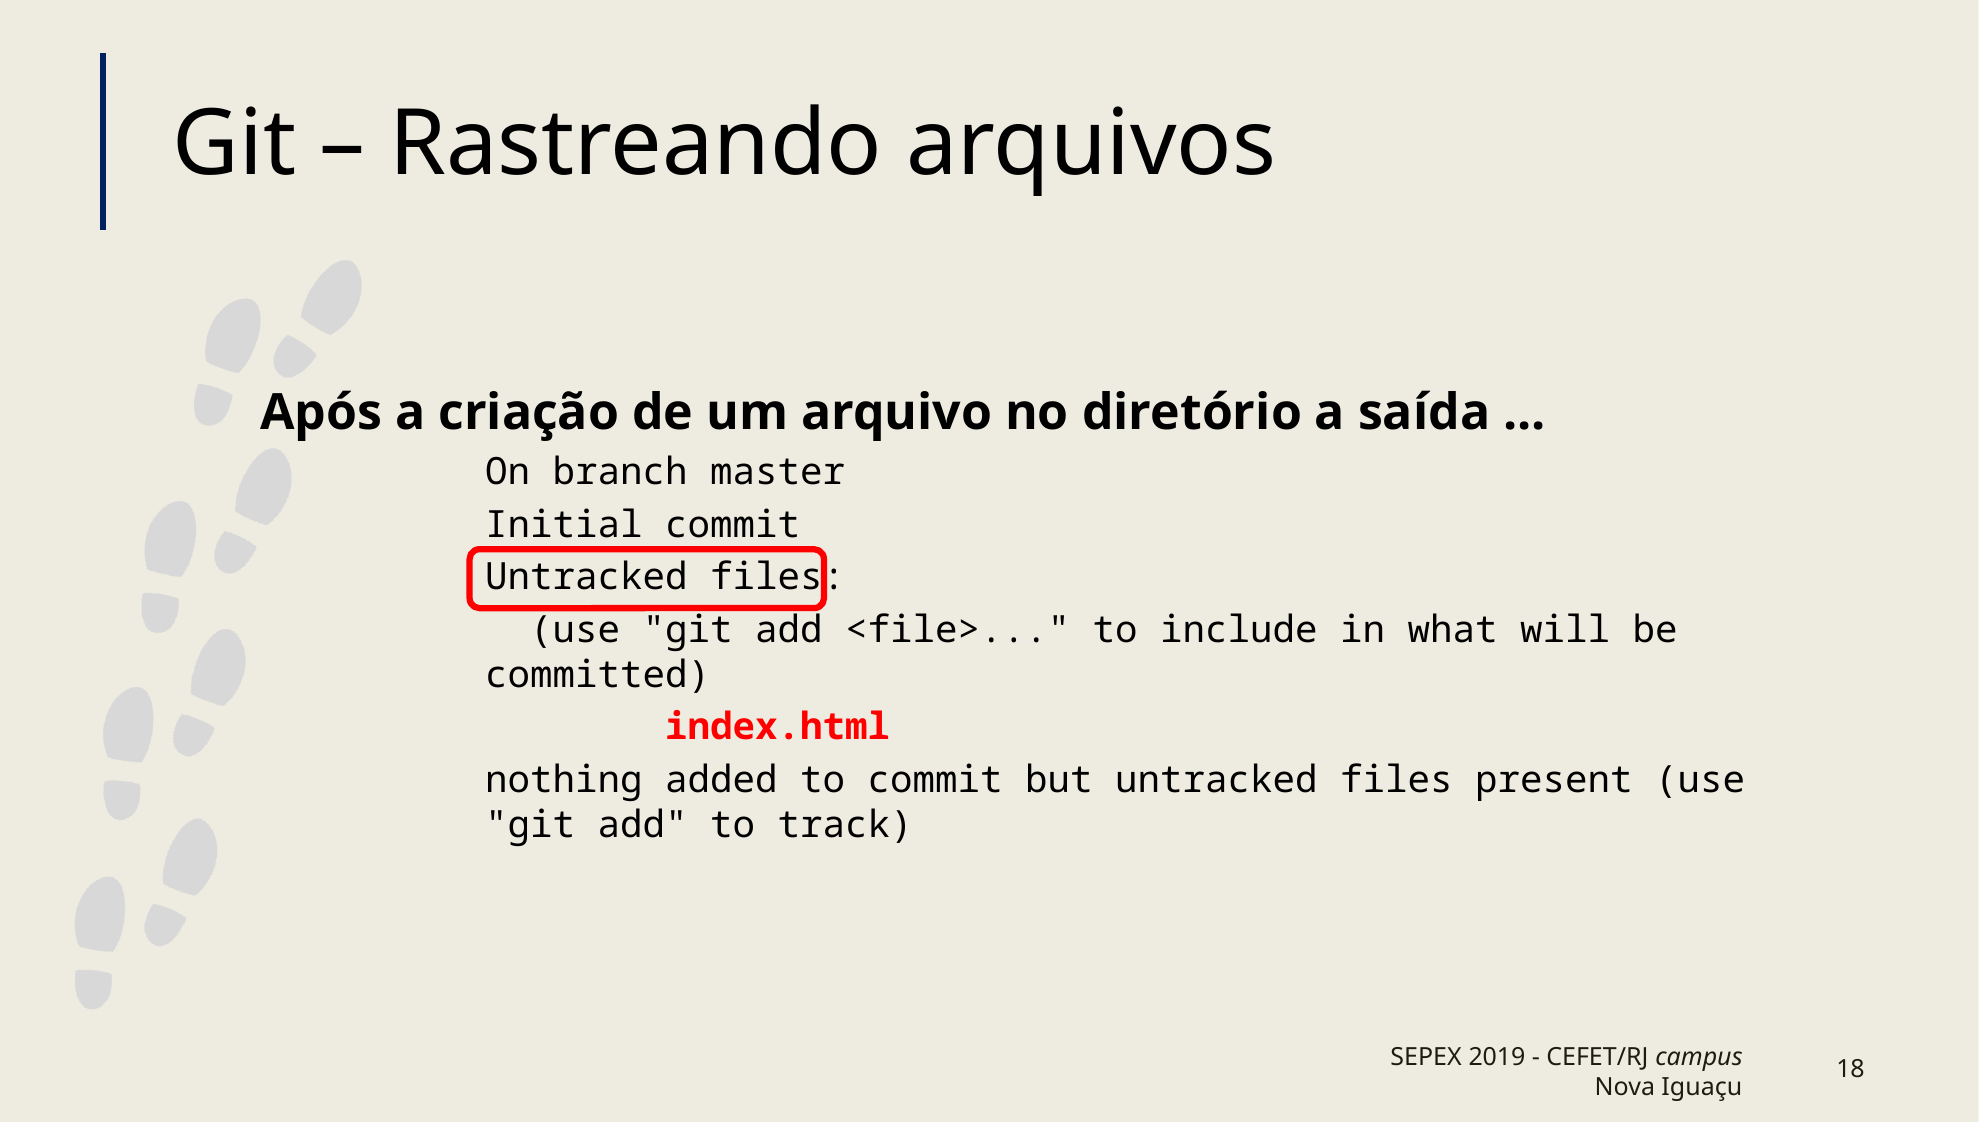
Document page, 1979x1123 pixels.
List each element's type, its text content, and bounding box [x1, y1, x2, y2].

footer SEPEX 2019 - CEFET/RJ campus Nova Iguaçu [1320, 1040, 1758, 1100]
list Após a criação de um arquivo no diretório a saída ... On branch master Initial commit Untracked files: (use "git add <file>..." to include in what will be committed) index.html nothing added to commit but untracked files present (use "git add" to track) [262, 372, 1769, 987]
title Git – Rastreando arquivos [98, 44, 1880, 232]
picture [32, 229, 390, 1026]
text_box [467, 547, 827, 611]
slide_number 18 [1804, 1040, 1880, 1100]
